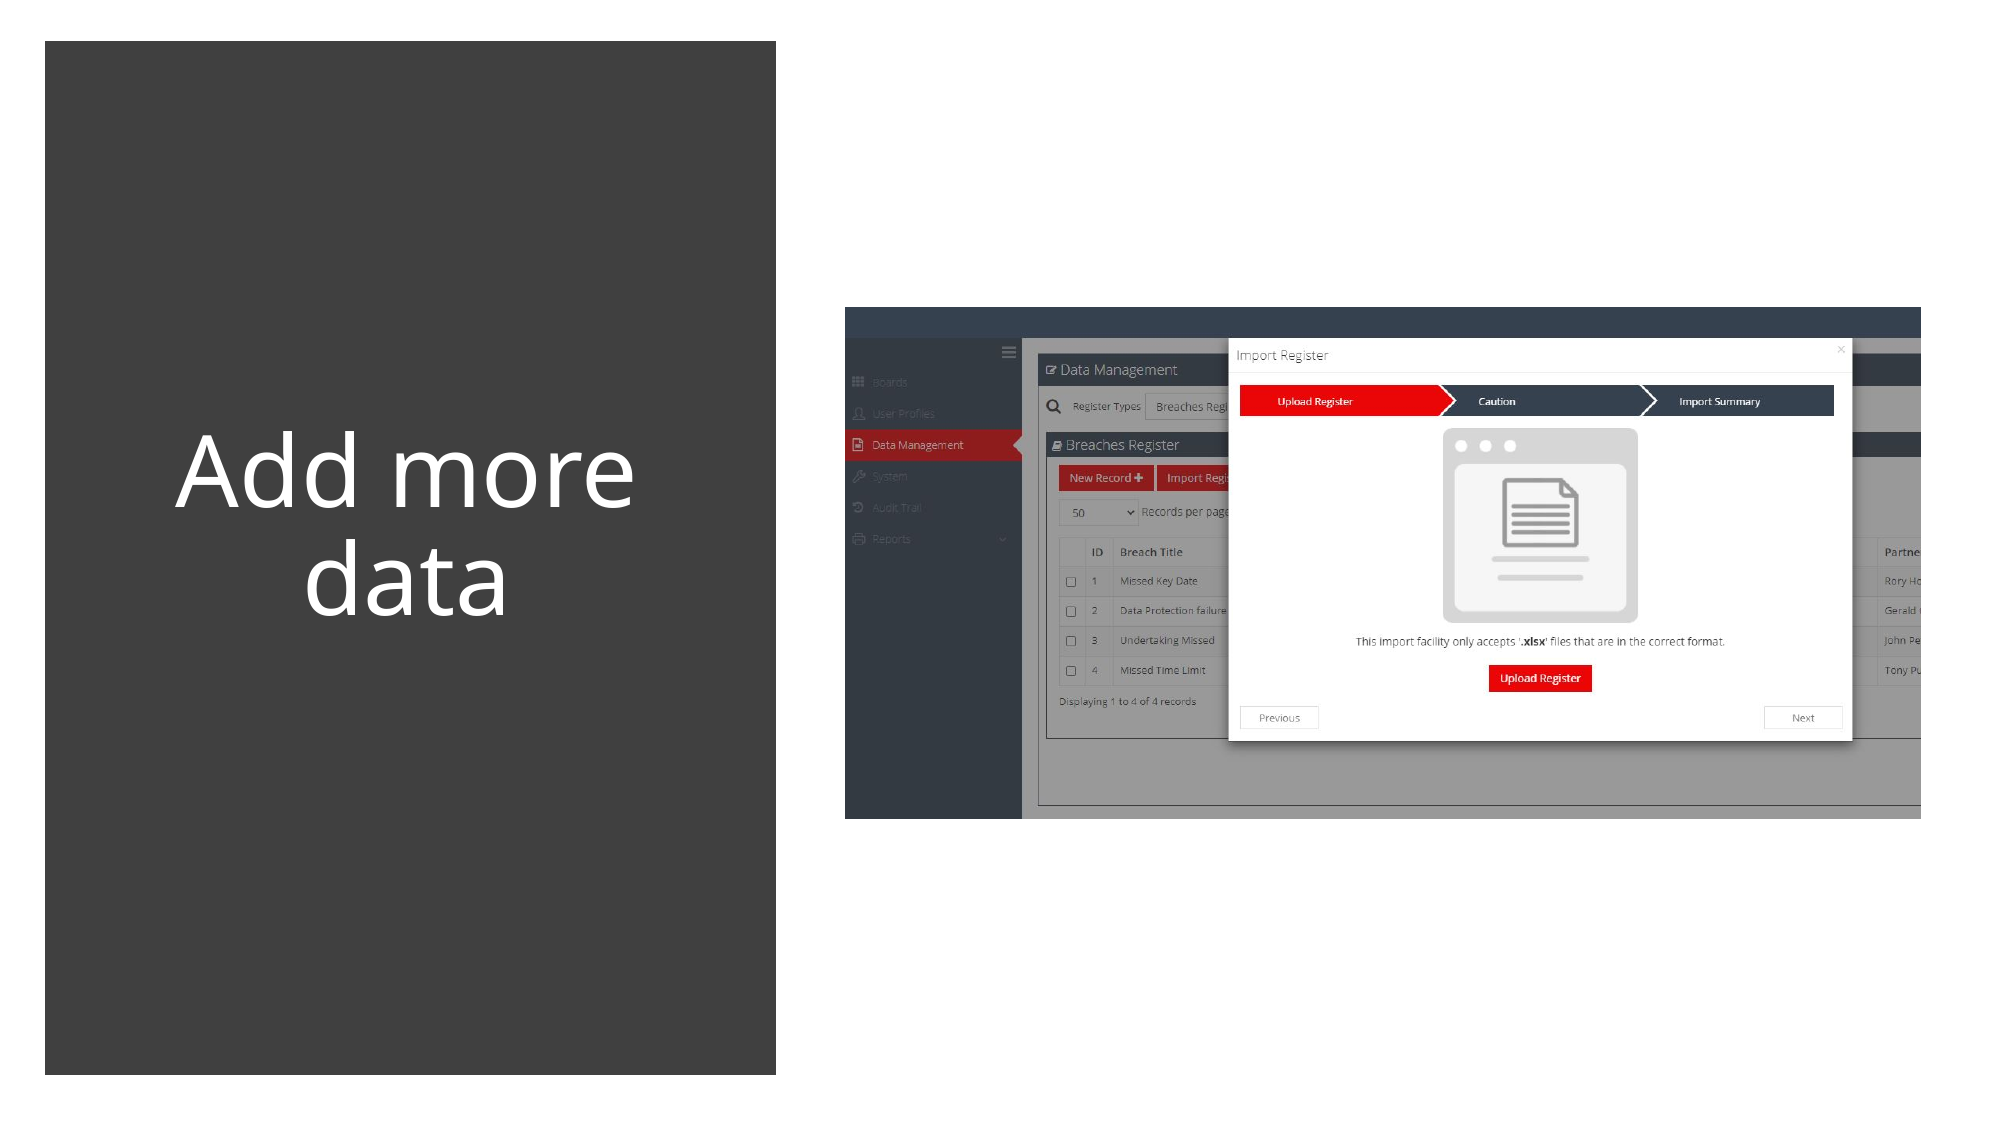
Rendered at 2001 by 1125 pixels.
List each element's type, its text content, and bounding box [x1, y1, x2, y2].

text_box Add more data [121, 121, 693, 936]
picture [845, 307, 1921, 819]
text_box [54, 50, 767, 1066]
